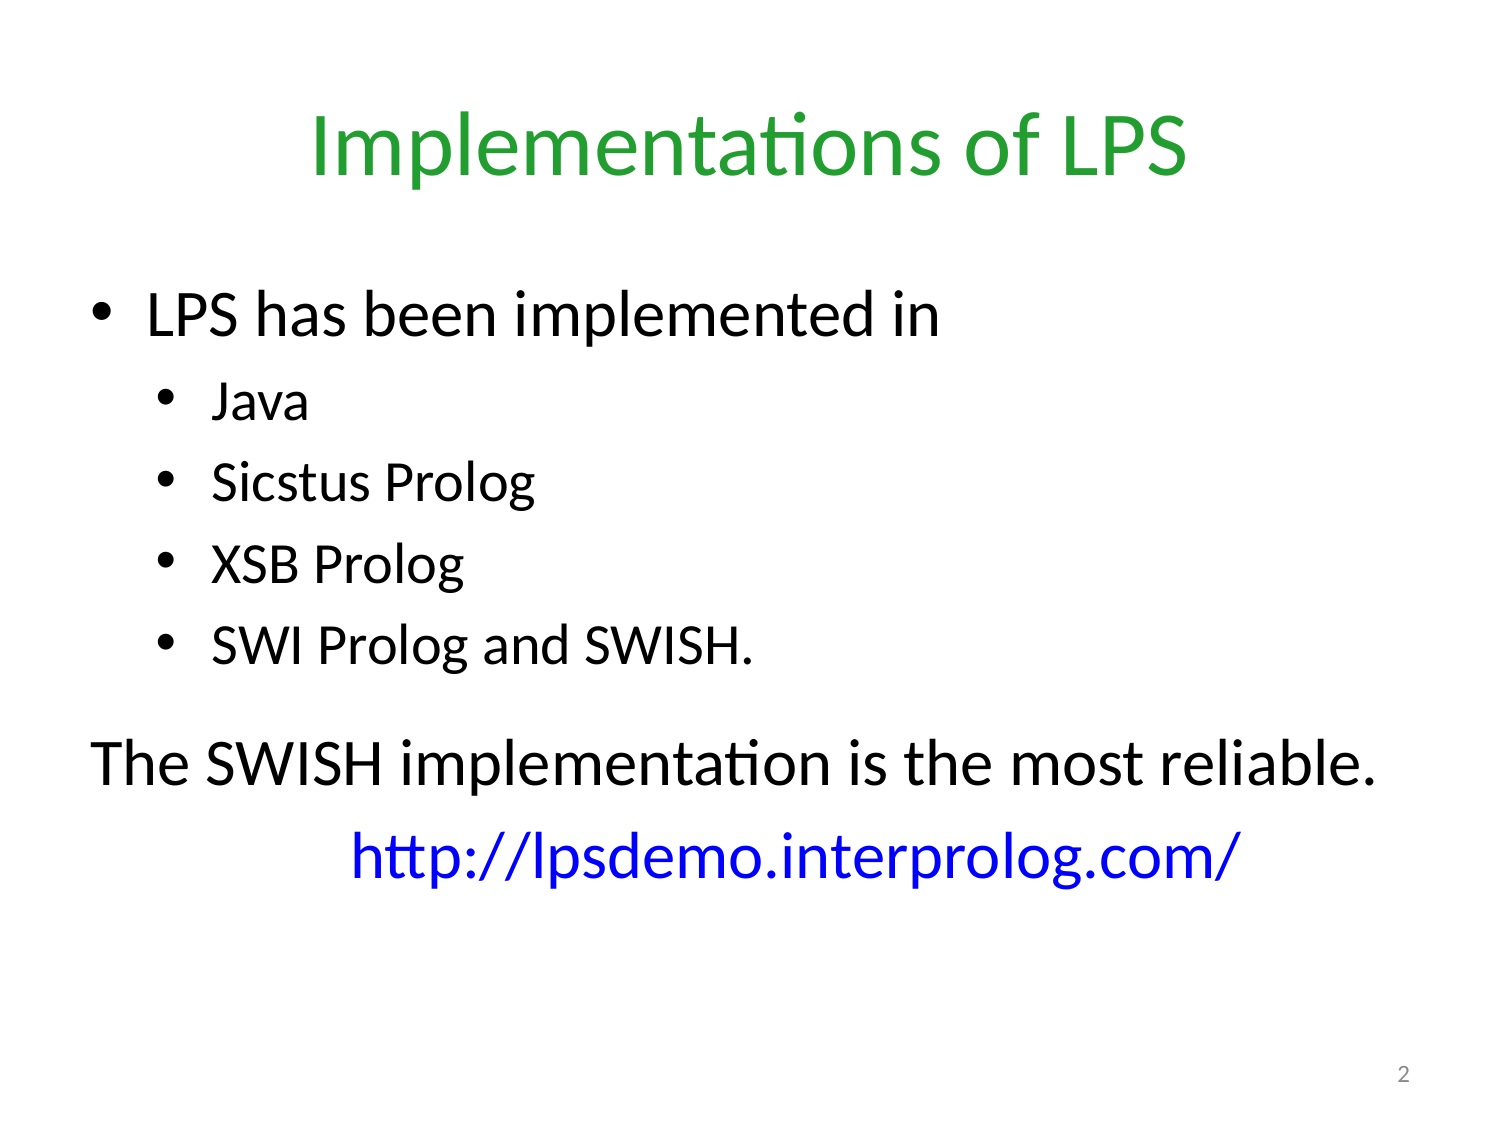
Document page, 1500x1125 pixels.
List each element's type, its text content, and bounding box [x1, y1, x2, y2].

title Implementations of LPS [75, 45, 1425, 233]
list LPS has been implemented in Java Sicstus Prolog XSB Prolog SWI Prolog and SWISH. The SWISH implementation is the most reliable. http://lpsdemo.interprolog.com/ [75, 262, 1500, 1005]
slide_number 2 [1074, 1042, 1425, 1103]
